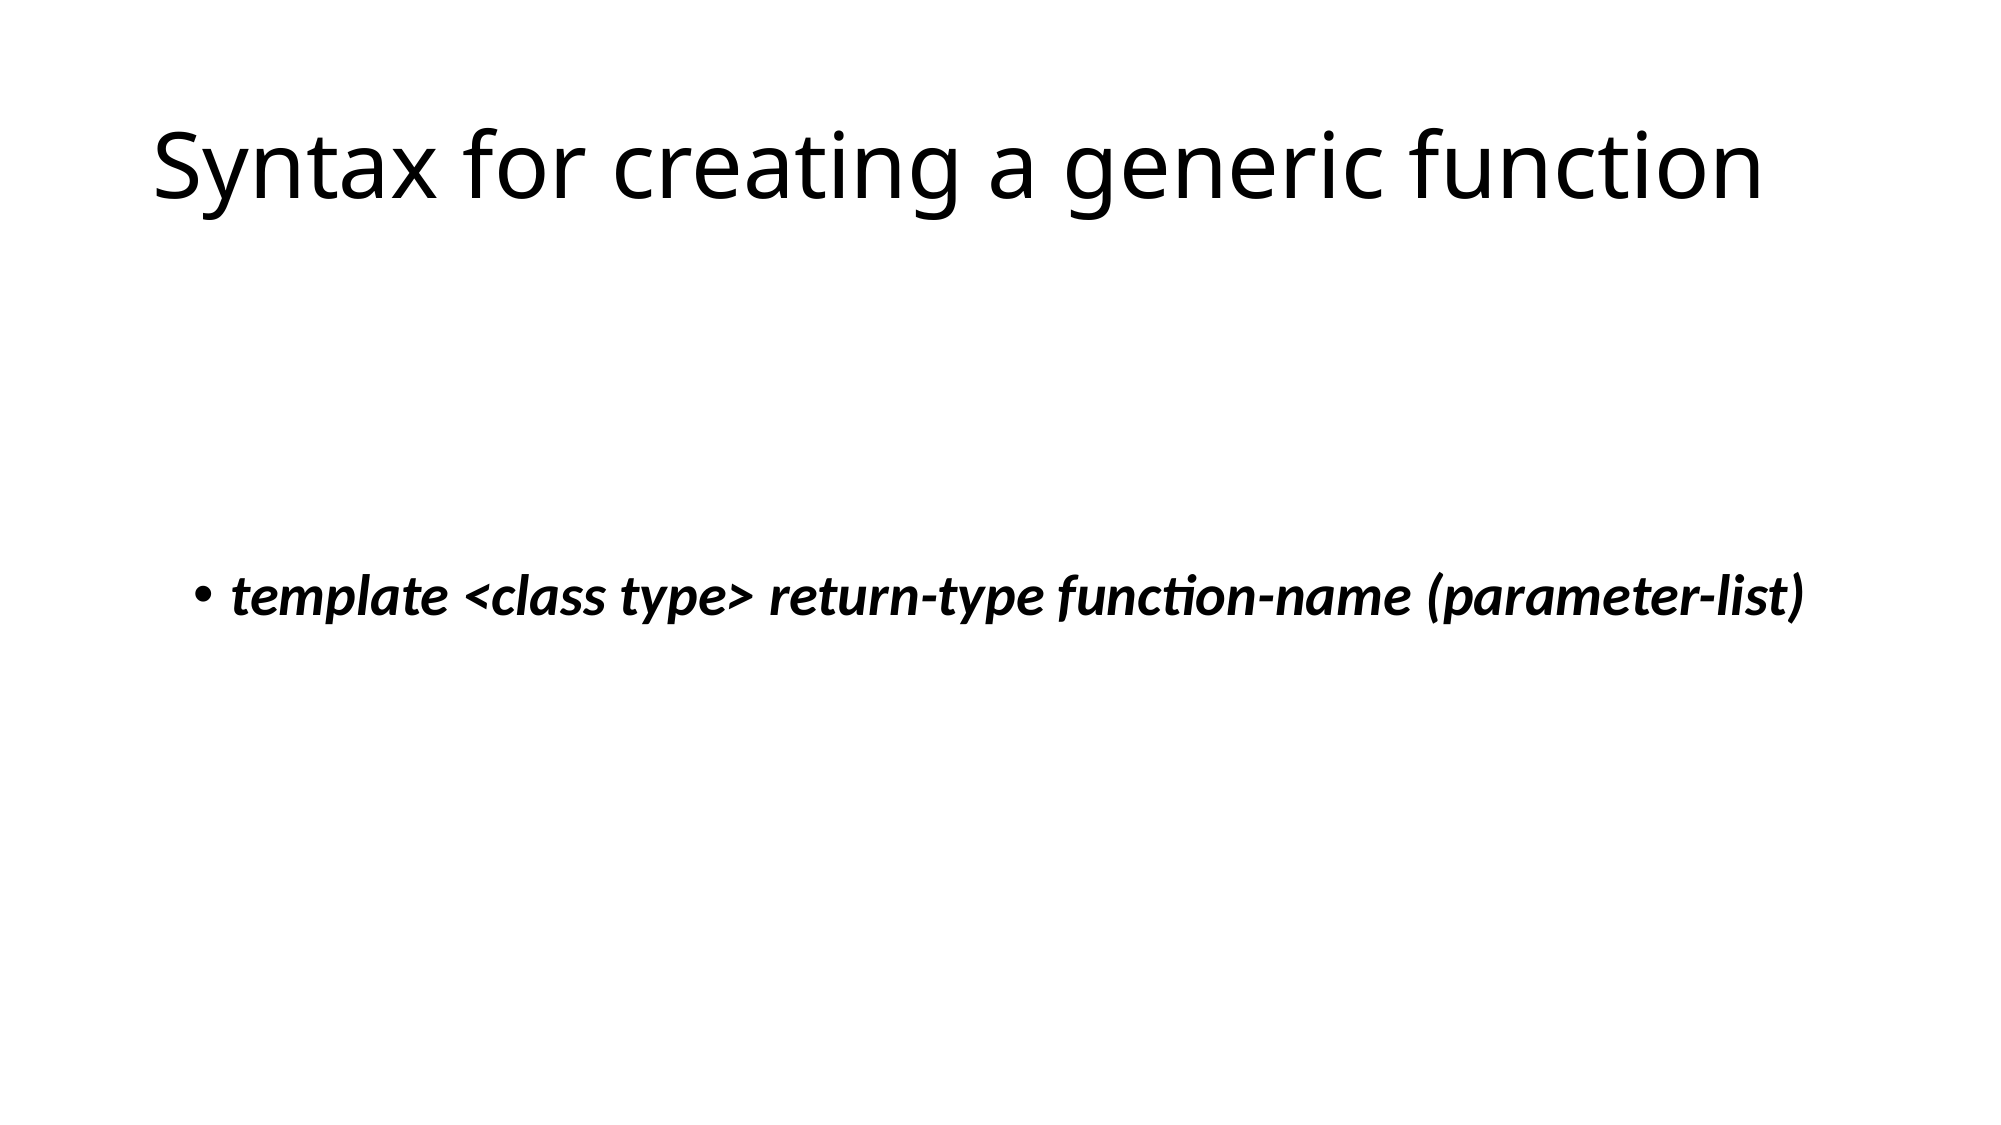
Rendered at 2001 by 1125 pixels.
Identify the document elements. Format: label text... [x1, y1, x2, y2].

title Syntax for creating a generic function [137, 59, 1863, 278]
list template <class type> return-type function-name (parameter-list) [137, 299, 1863, 1014]
